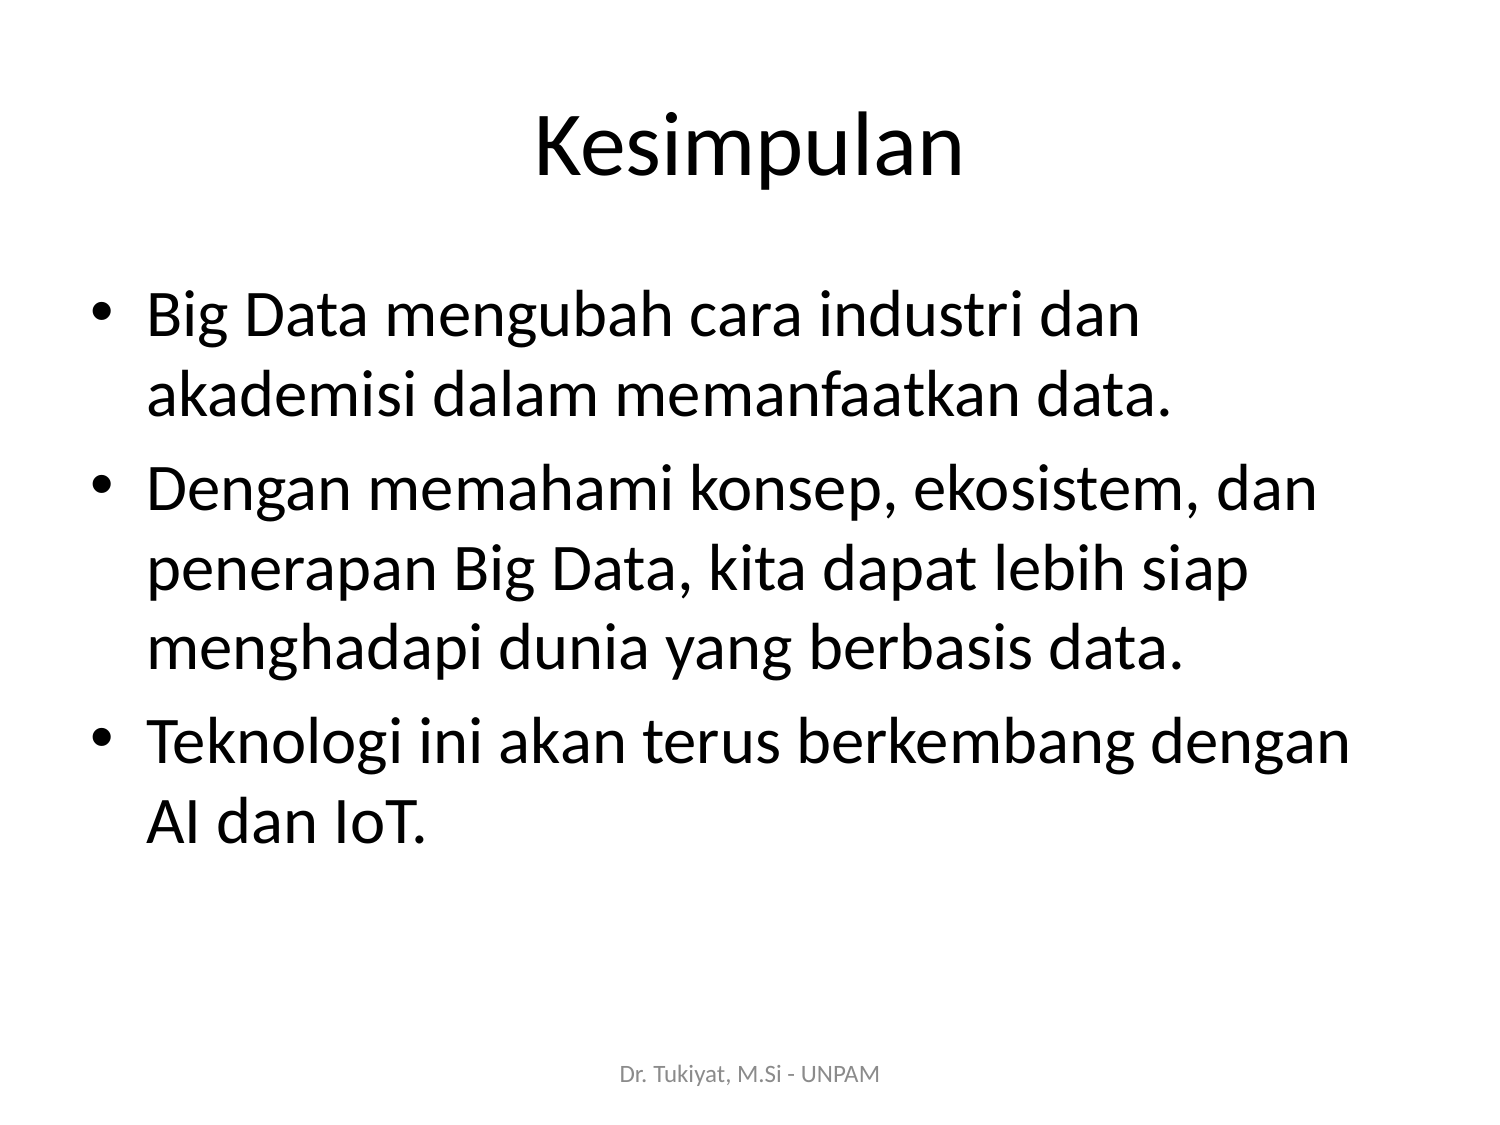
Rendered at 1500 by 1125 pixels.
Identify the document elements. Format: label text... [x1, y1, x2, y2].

title Kesimpulan [75, 45, 1425, 233]
list Big Data mengubah cara industri dan akademisi dalam memanfaatkan data. Dengan memahami konsep, ekosistem, dan penerapan Big Data, kita dapat lebih siap menghadapi dunia yang berbasis data. Teknologi ini akan terus berkembang dengan AI dan IoT. [75, 262, 1425, 1005]
footer Dr. Tukiyat, M.Si - UNPAM [512, 1042, 988, 1103]
